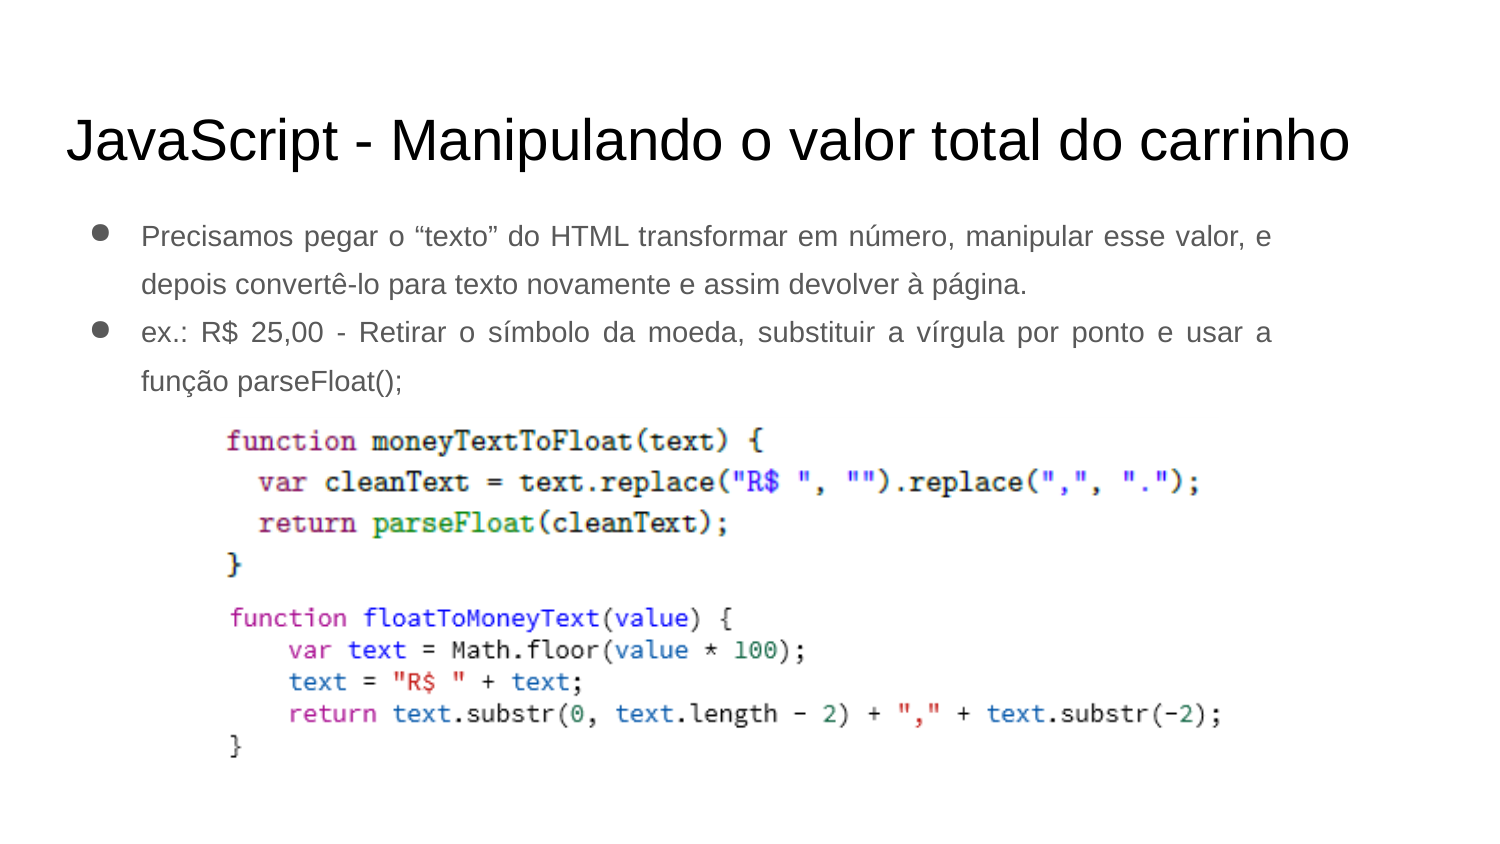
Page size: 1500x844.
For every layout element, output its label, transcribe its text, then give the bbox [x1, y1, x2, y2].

picture [220, 416, 1232, 788]
title JavaScript - Manipulando o valor total do carrinho [51, 72, 1449, 167]
list Precisamos pegar o “texto” do HTML transformar em número, manipular esse valor, e depois convertê-lo para texto novamente e assim devolver à página. ex.: R$ 25,00 - Retirar o símbolo da moeda, substituir a vírgula por ponto e usar a função parseFloat(); [51, 189, 1289, 750]
